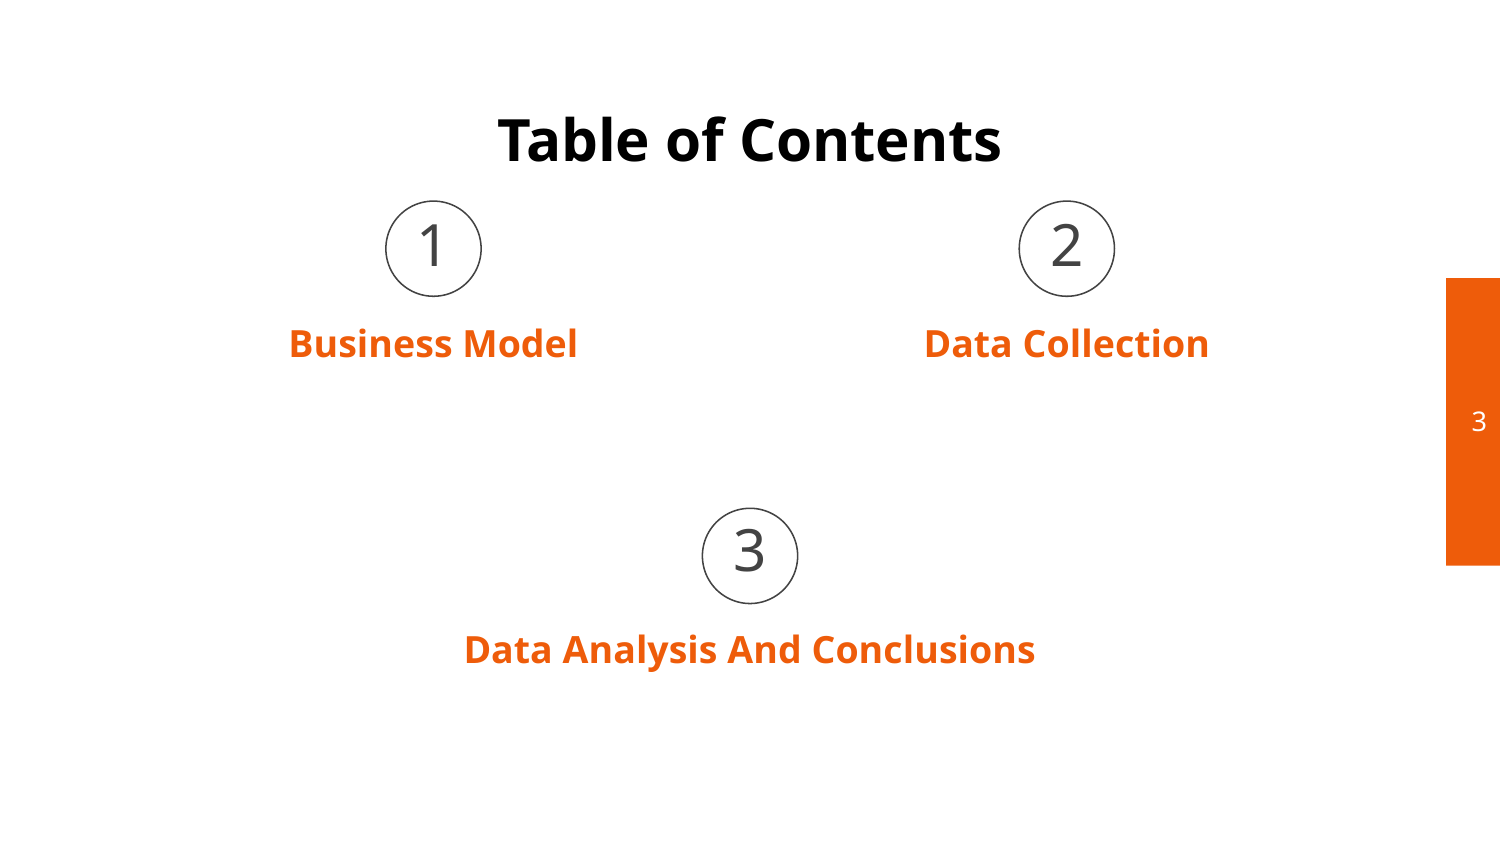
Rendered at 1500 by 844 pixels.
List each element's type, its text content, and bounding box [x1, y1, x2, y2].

subtitle Data Analysis And Conclusions [433, 611, 1067, 677]
subtitle Business Model [116, 304, 750, 371]
text_box [714, 588, 786, 604]
text_box [399, 282, 468, 297]
title 3 [702, 509, 798, 588]
slide_number ‹#› [1412, 389, 1500, 455]
title 2 [1019, 203, 1115, 283]
title 1 [386, 204, 481, 282]
subtitle Data Collection [750, 304, 1383, 371]
title Table of Contents [116, 88, 1383, 167]
text_box [1033, 283, 1100, 297]
